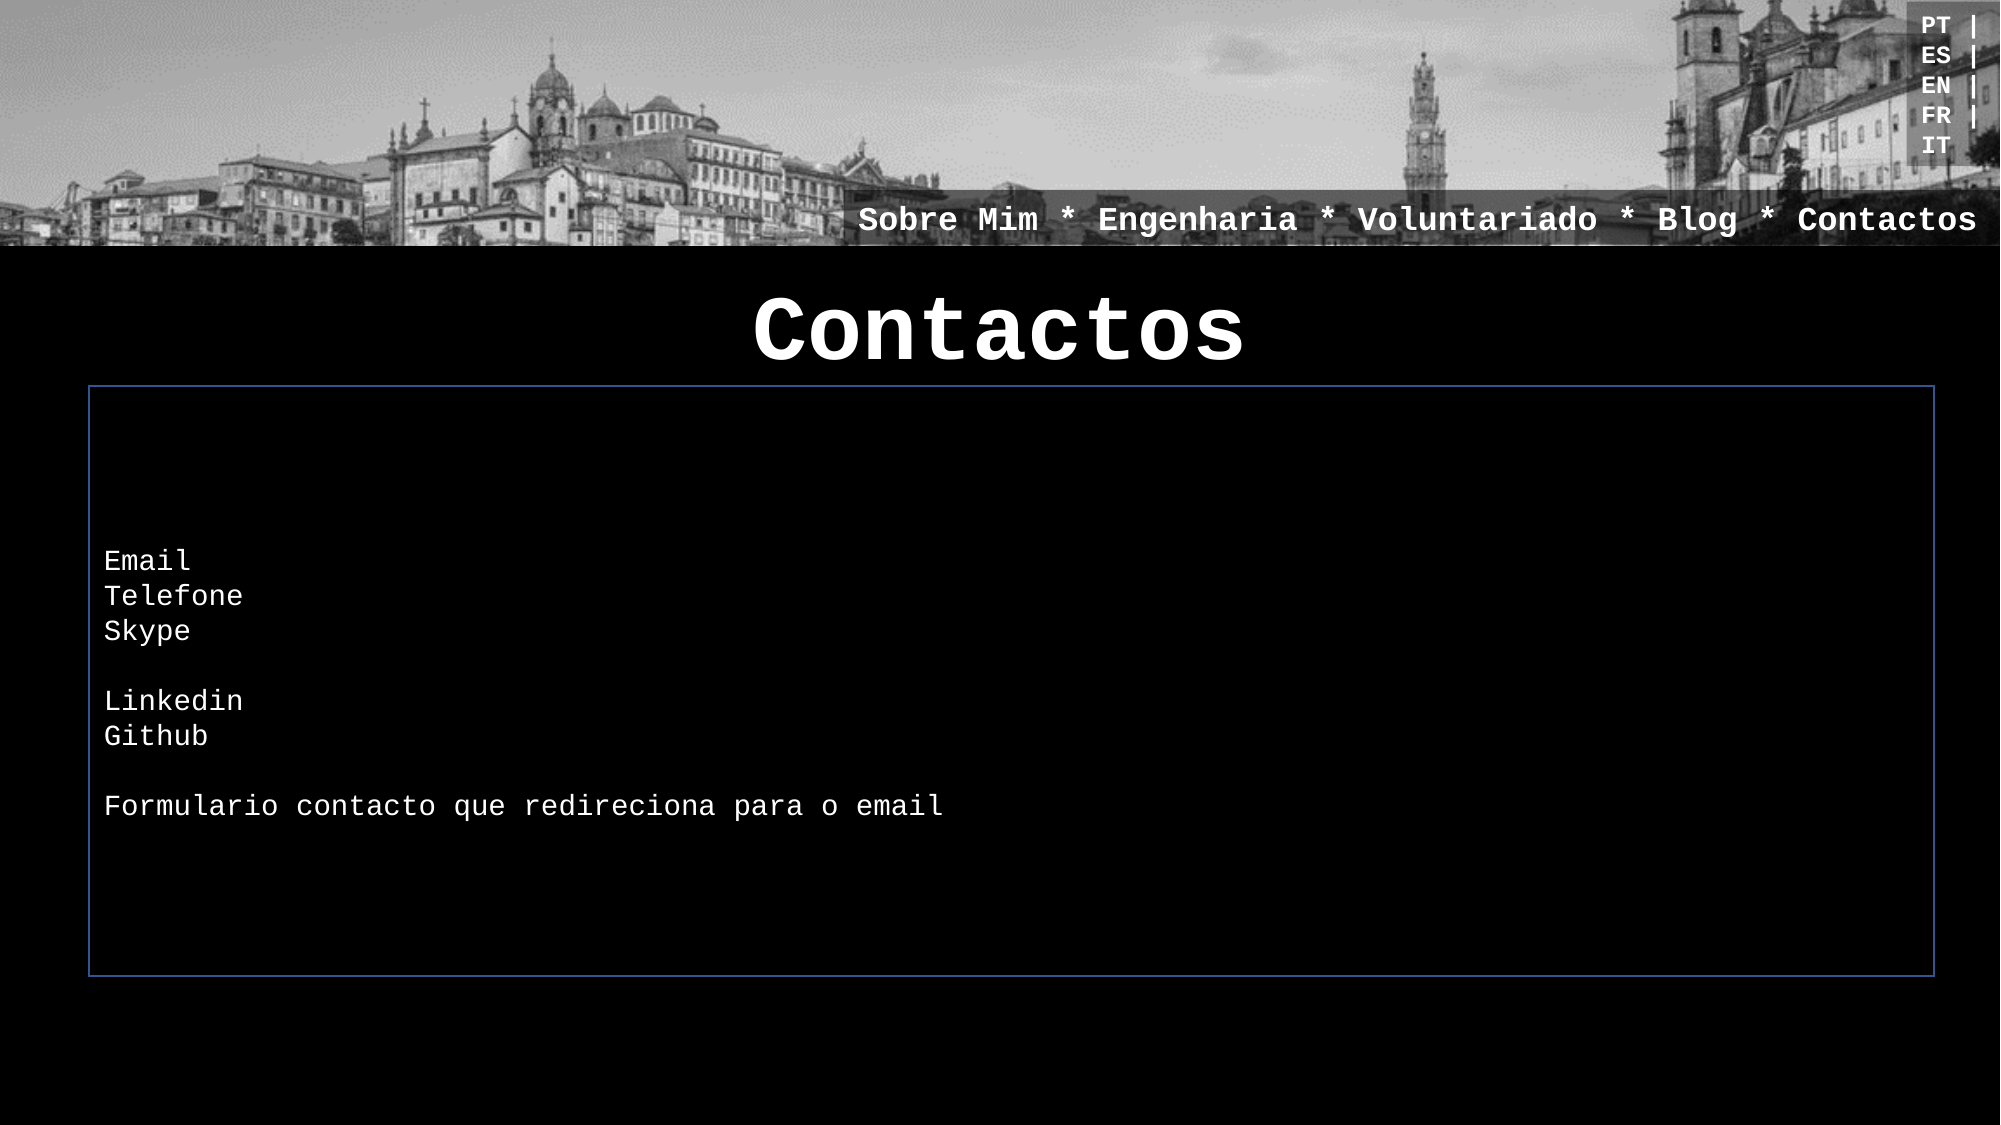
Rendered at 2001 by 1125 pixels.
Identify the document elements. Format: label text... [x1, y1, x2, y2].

text_box Contactos [66, 260, 1934, 385]
text_box Email Telefone Skype Linkedin Github Formulario contacto que redireciona para o email [88, 385, 1935, 977]
picture [0, 0, 2000, 246]
